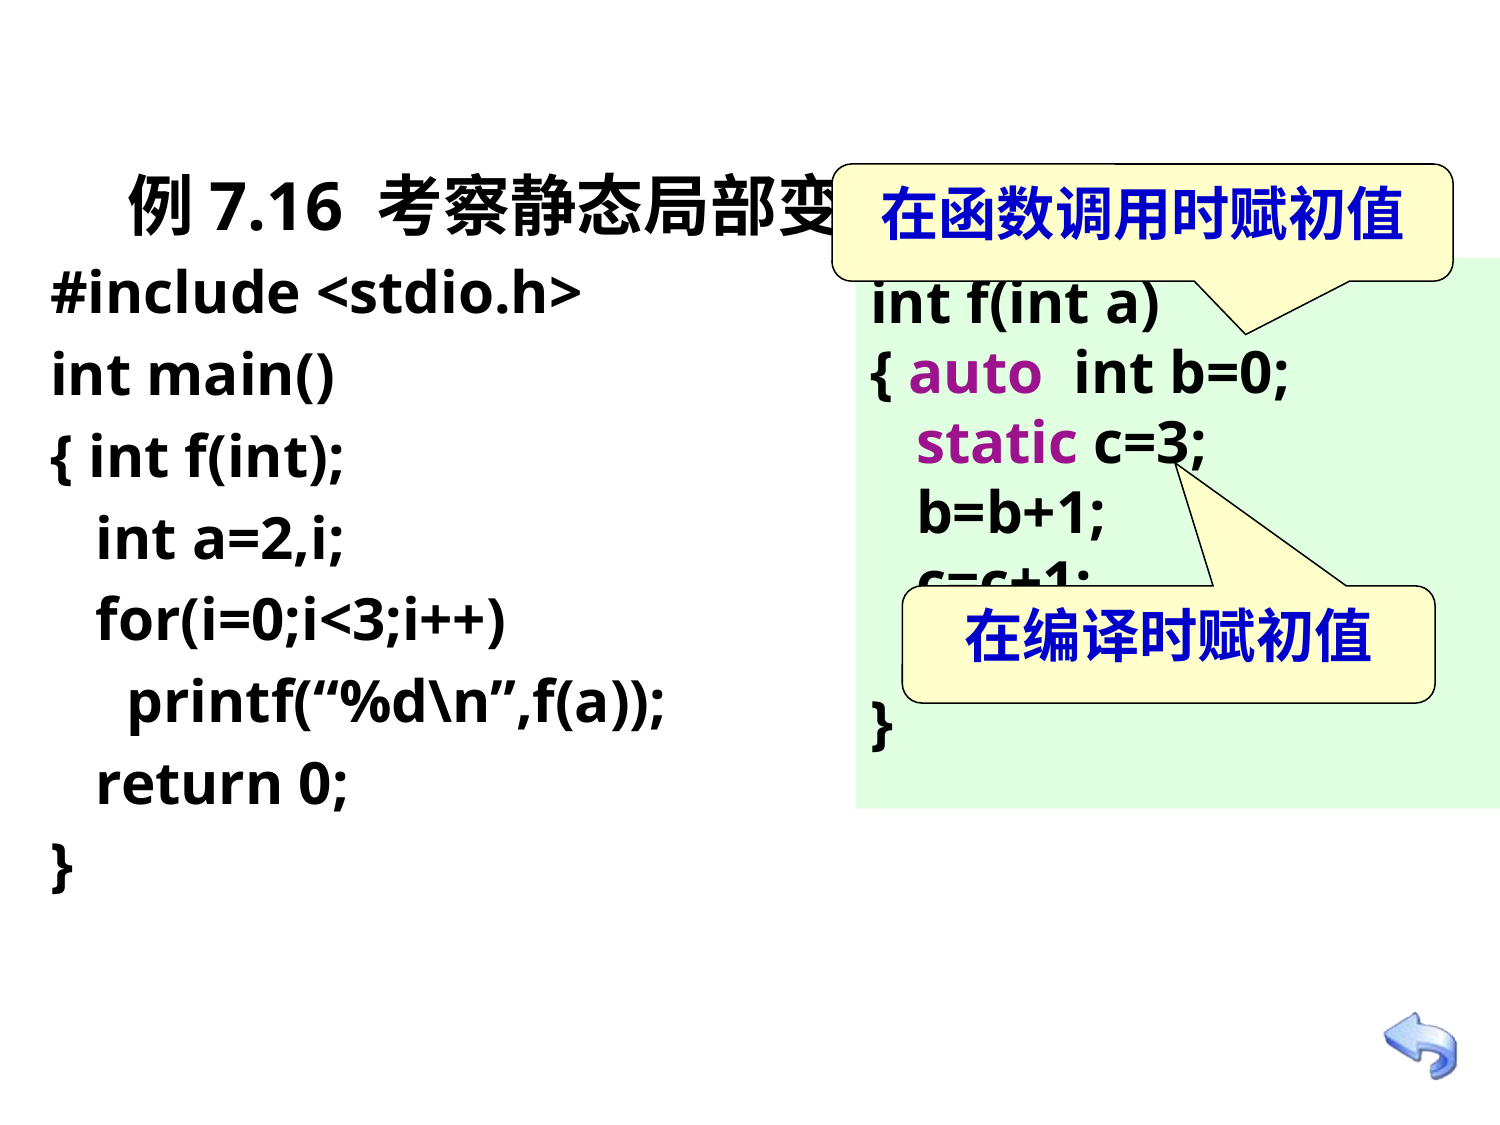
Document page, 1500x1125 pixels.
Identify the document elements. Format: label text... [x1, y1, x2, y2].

list 例7.16 考察静态局部变量的值。 #include <stdio.h> int main() { int f(int); int a=2,i; for(i=0;i<3;i++) printf(“%d\n”,f(a)); return 0; } [35, 140, 1184, 938]
text_box int f(int a) { auto int b=0; static c=3; b=b+1; c=c+1; return(a+b+c); } [855, 257, 1500, 809]
picture [1382, 1007, 1461, 1086]
text_box 在函数调用时赋初值 [831, 163, 1454, 335]
text_box 在编译时赋初值 [902, 462, 1436, 704]
